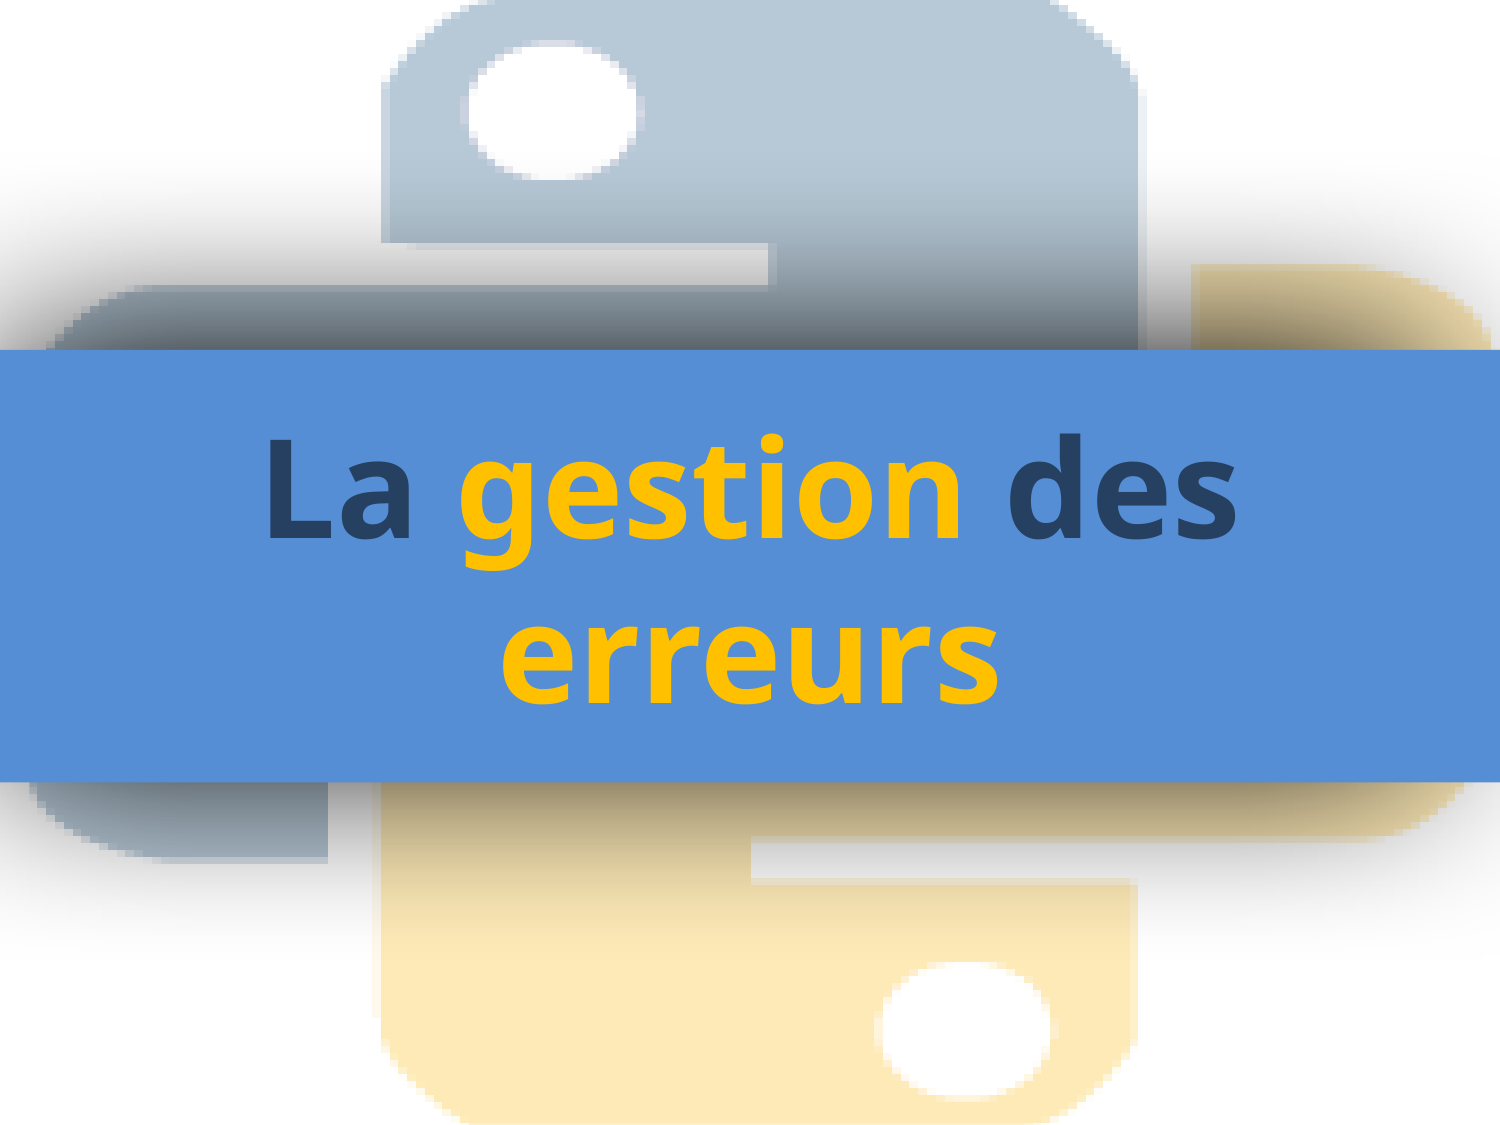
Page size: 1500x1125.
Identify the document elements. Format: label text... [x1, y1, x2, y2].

text_box [27, 0, 1500, 237]
text_box [27, 874, 1500, 1125]
text_box La gestion des erreurs [0, 349, 1500, 783]
